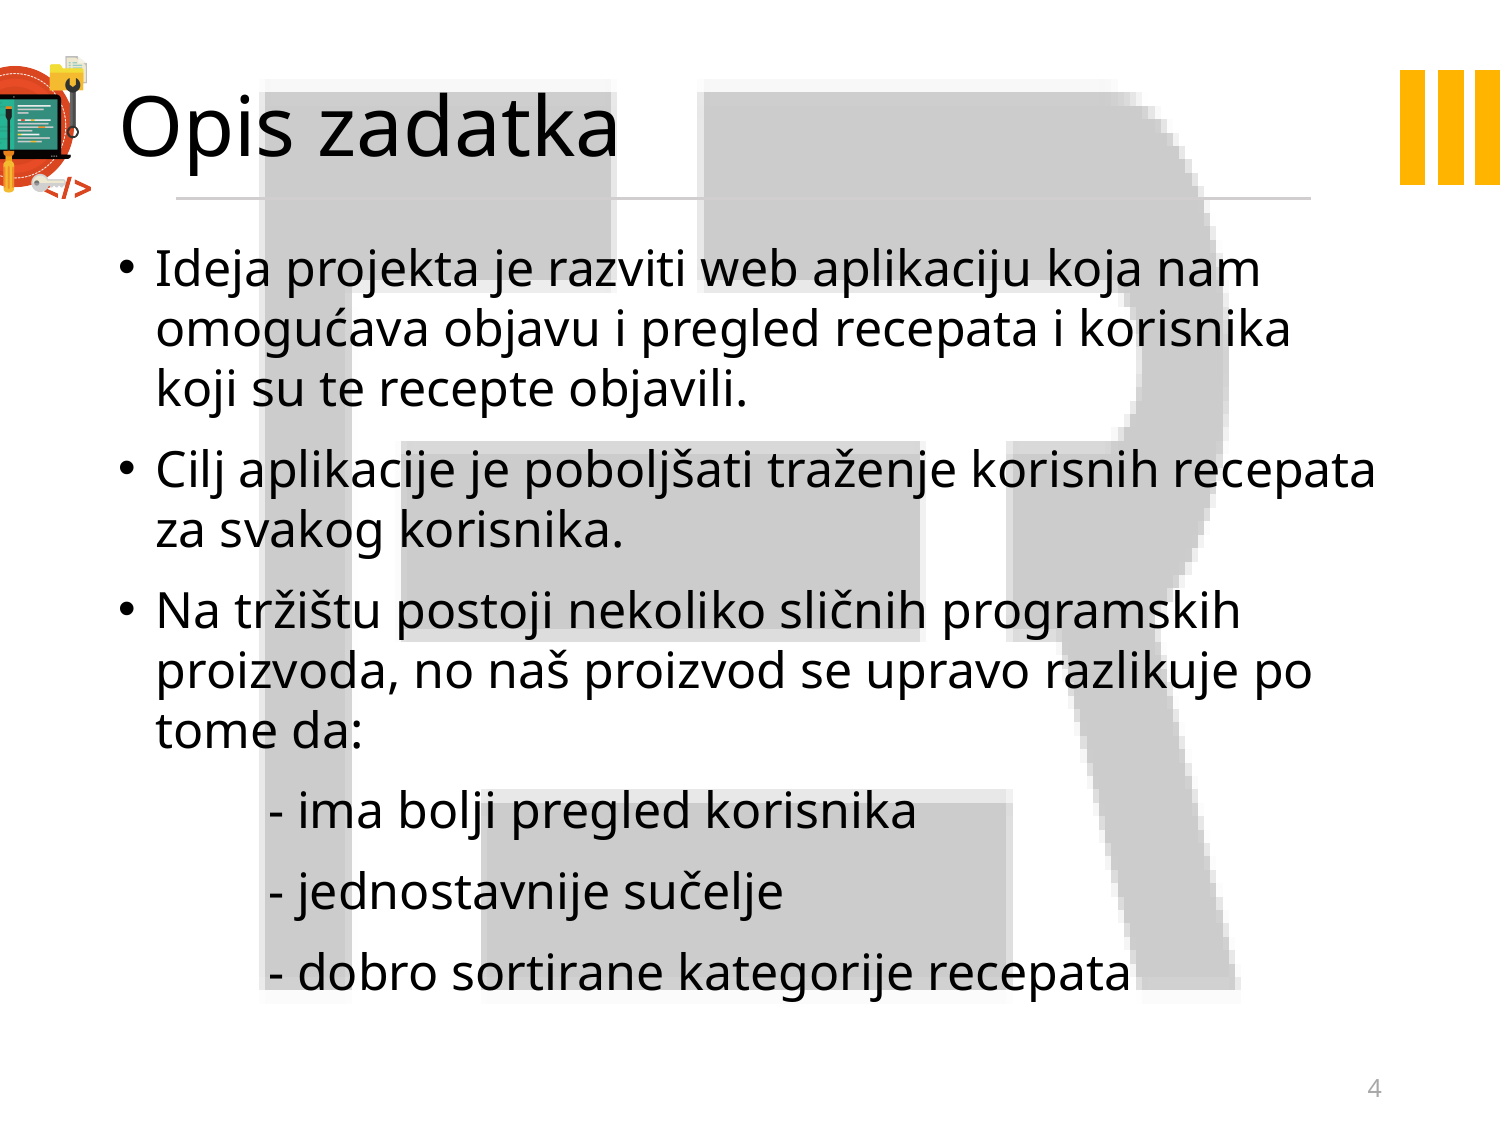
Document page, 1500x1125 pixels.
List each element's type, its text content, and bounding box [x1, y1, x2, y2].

list Ideja projekta je razviti web aplikaciju koja nam omogućava objavu i pregled recepata i korisnika koji su te recepte objavili. Cilj aplikacije je poboljšati traženje korisnih recepata za svakog korisnika. Na tržištu postoji nekoliko sličnih programskih proizvoda, no naš proizvod se upravo razlikuje po tome da: - ima bolji pregled korisnika - jednostavnije sučelje - dobro sortirane kategorije recepata [103, 228, 1397, 1038]
slide_number 4 [1310, 1065, 1397, 1125]
picture [0, 56, 91, 199]
title Opis zadatka [103, 59, 1397, 199]
